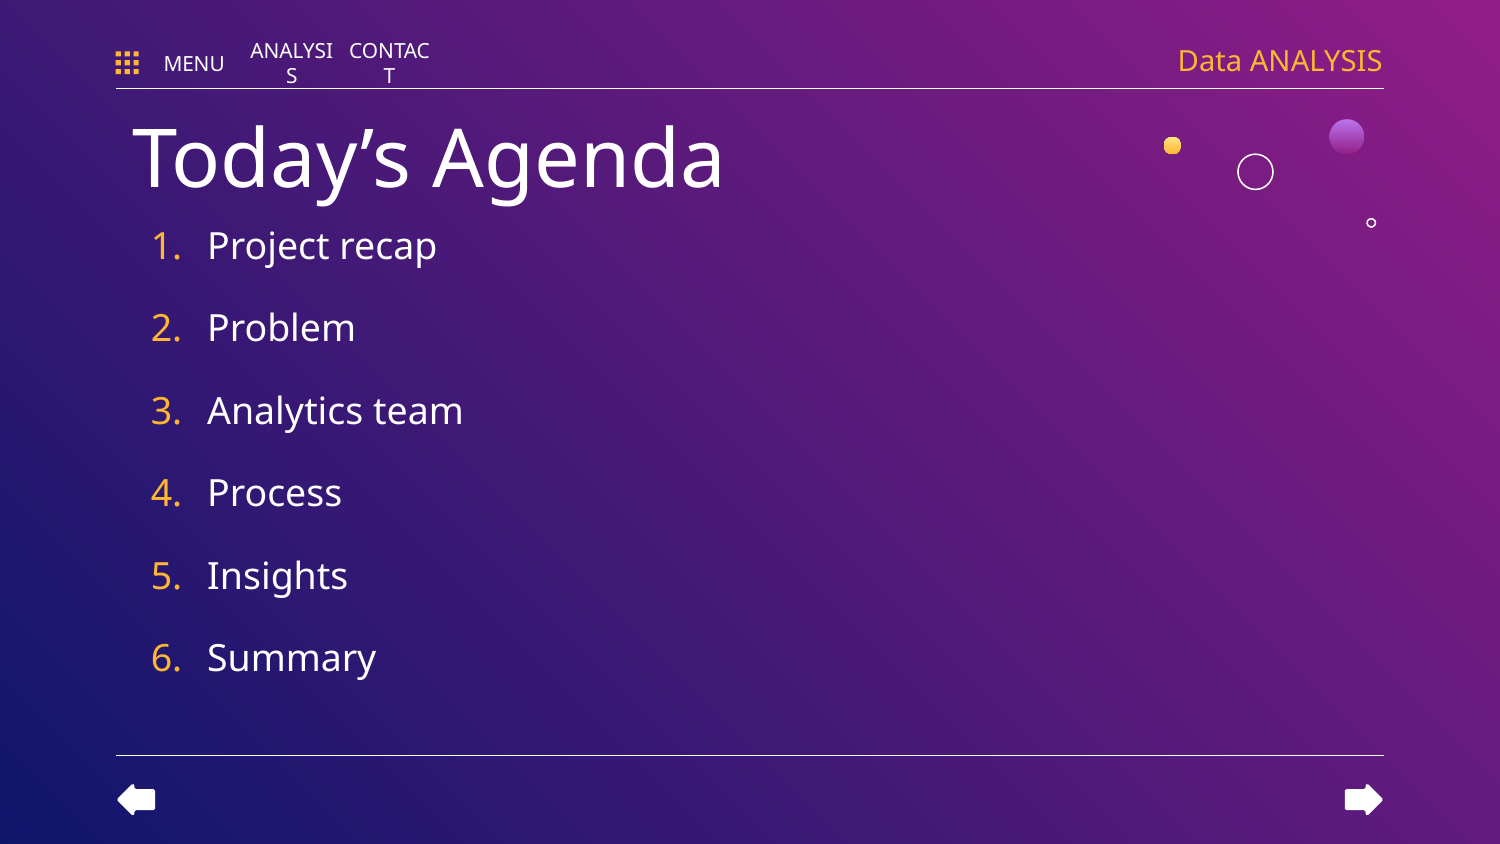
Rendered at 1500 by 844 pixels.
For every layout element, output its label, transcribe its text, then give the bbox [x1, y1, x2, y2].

text_box ANALYSIS [248, 45, 335, 81]
text_box [109, 45, 145, 81]
text_box CONTACT [346, 45, 433, 81]
text_box [117, 784, 156, 816]
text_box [115, 50, 139, 75]
text_box [1163, 136, 1182, 155]
text_box Data ANALYSIS [1158, 34, 1383, 85]
text_box MENU [151, 45, 237, 81]
text_box [1329, 119, 1365, 155]
text_box [1344, 784, 1383, 816]
subtitle Project recap Problem Analytics team Process Insights Summary [117, 206, 1383, 756]
title Today’s Agenda [117, 90, 1383, 191]
